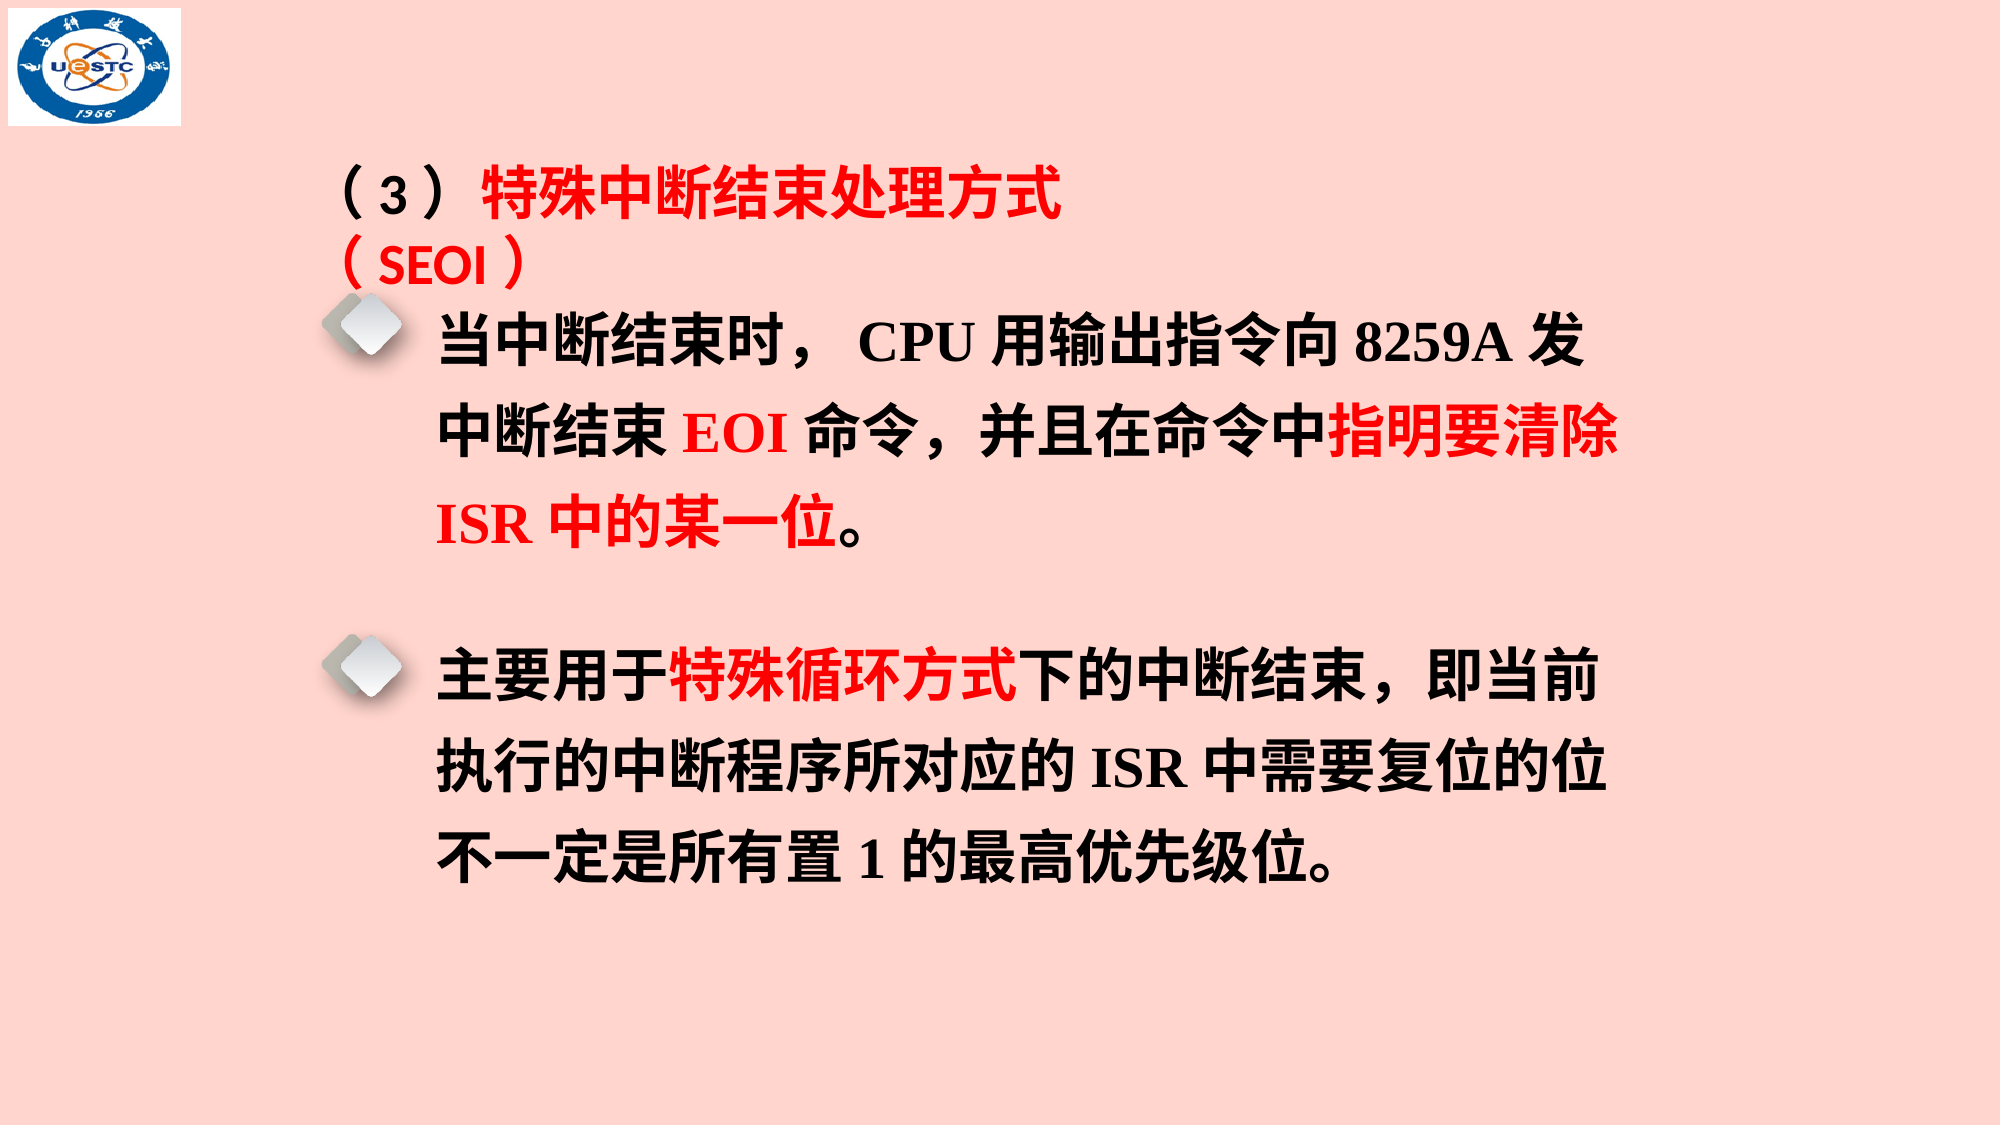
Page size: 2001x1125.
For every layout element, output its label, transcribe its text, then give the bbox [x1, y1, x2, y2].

text_box （3）特殊中断结束处理方式（SEOI） [291, 148, 1319, 304]
picture [8, 8, 181, 126]
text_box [314, 274, 1638, 557]
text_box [314, 609, 1638, 891]
